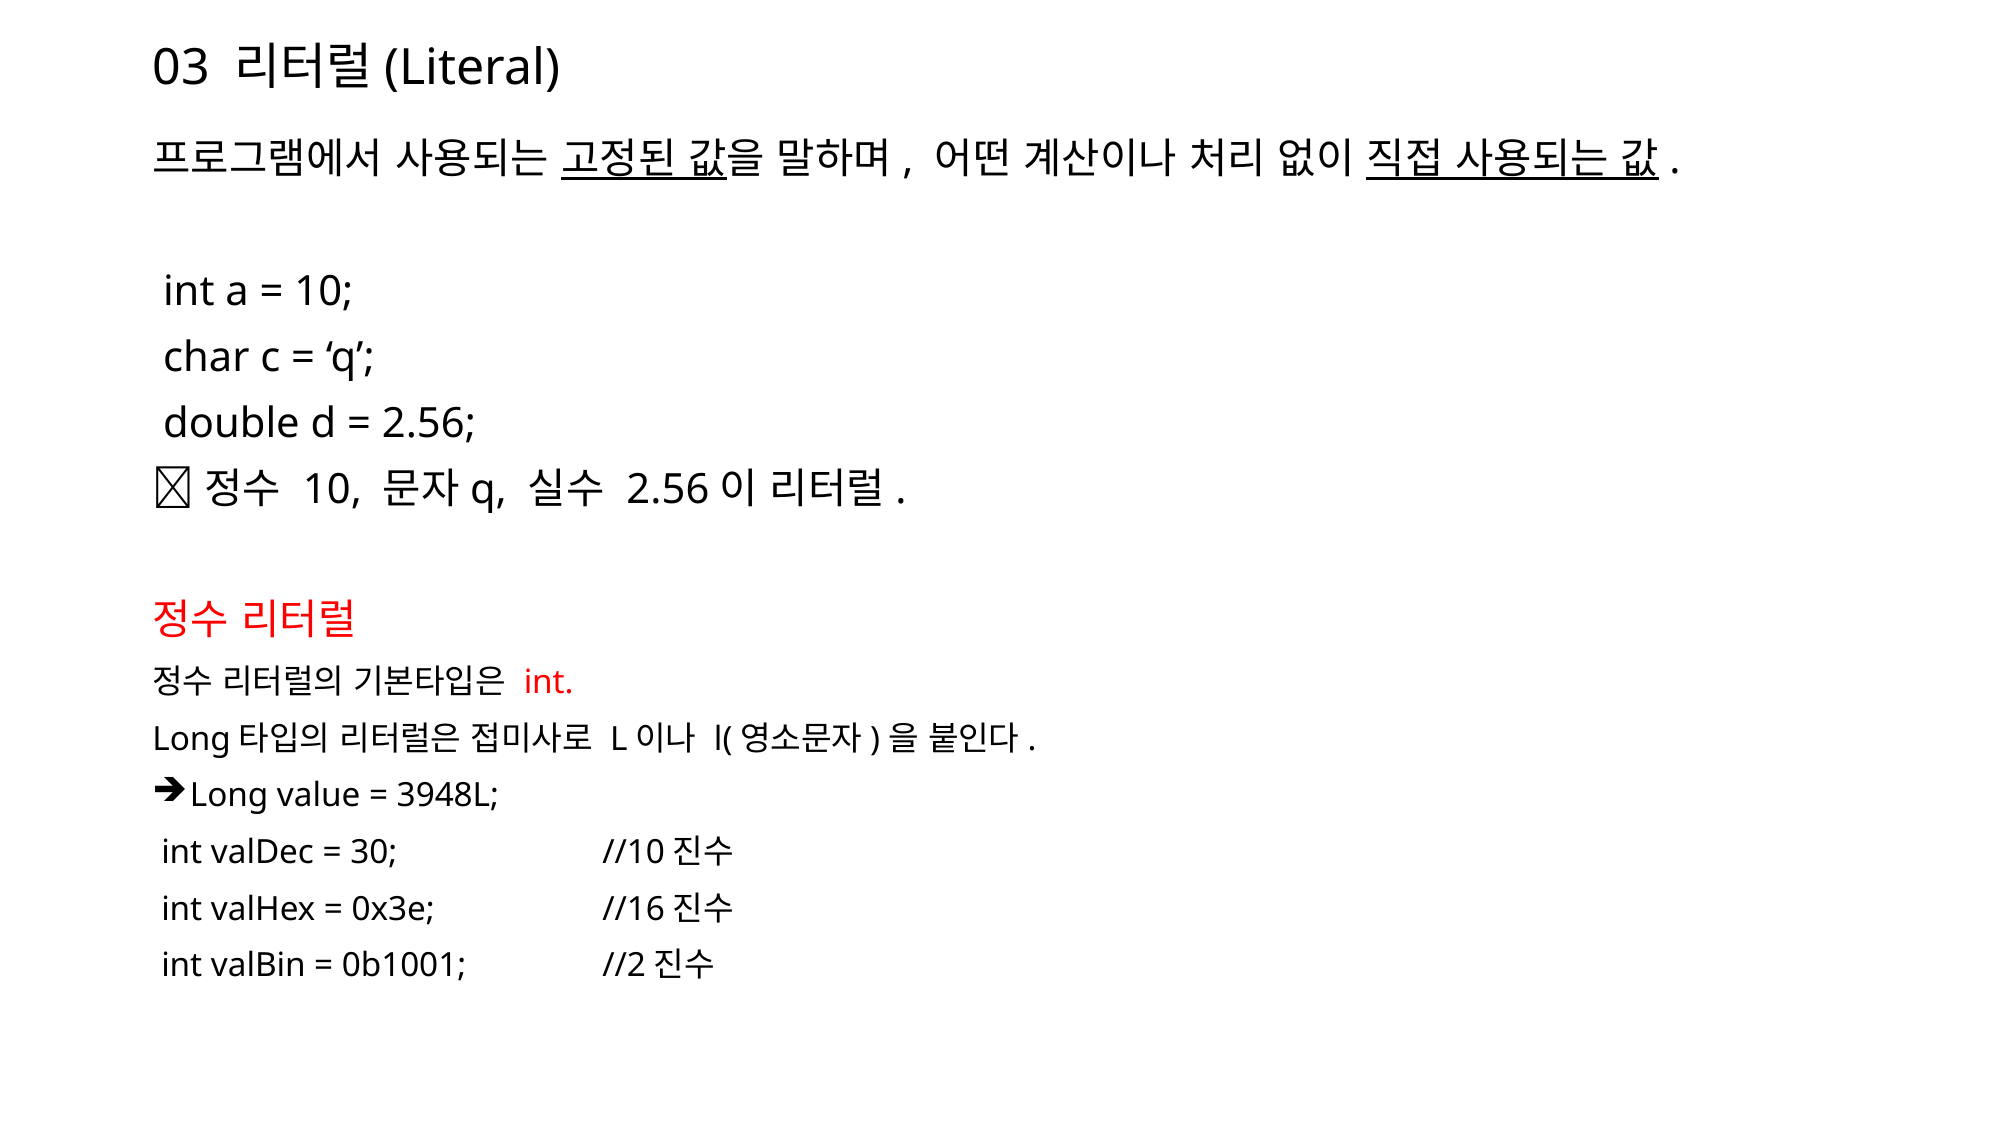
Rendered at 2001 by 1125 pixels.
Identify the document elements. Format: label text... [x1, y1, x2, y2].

list 프로그램에서 사용되는 고정된 값을 말하며, 어떤 계산이나 처리 없이 직접 사용되는 값. int a = 10; char c = ‘q’; double d = 2.56; 정수 10, 문자q, 실수 2.56이 리터럴. 정수 리터럴 정수 리터럴의 기본타입은 int. Long타입의 리터럴은 접미사로 L이나 l(영소문자)을 붙인다. Long value = 3948L; int valDec = 30; //10진수 int valHex = 0x3e; //16진수 int valBin = 0b1001; //2진수 [137, 129, 1863, 1067]
title 03 리터럴(Literal) [137, 26, 1863, 111]
